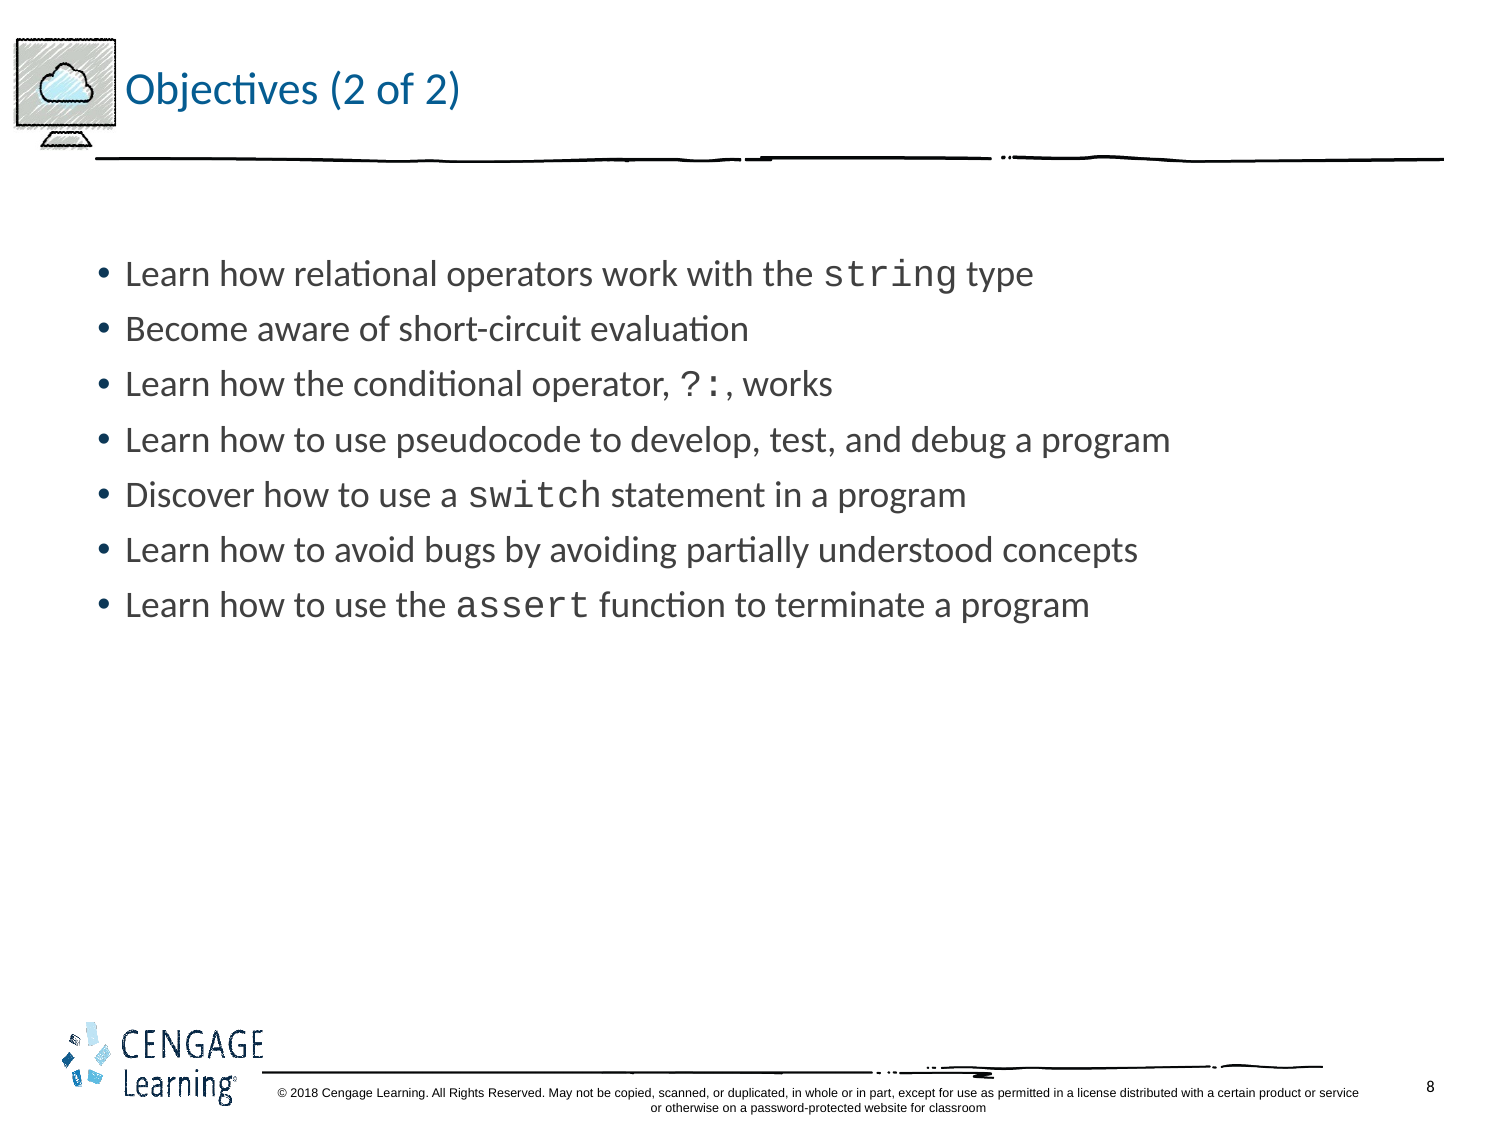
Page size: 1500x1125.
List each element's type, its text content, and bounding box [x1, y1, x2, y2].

picture [95, 155, 1444, 163]
picture [62, 1022, 1323, 1106]
picture [13, 36, 117, 151]
list Learn how relational operators work with the string type Become aware of short-circuit evaluation Learn how the conditional operator, ?:, works Learn how to use pseudocode to develop, test, and debug a program Discover how to use a switch statement in a program Learn how to avoid bugs by avoiding partially understood concepts Learn how to use the assert function to terminate a program [59, 252, 1441, 631]
title Objectives (2 of 2) [125, 66, 1442, 116]
